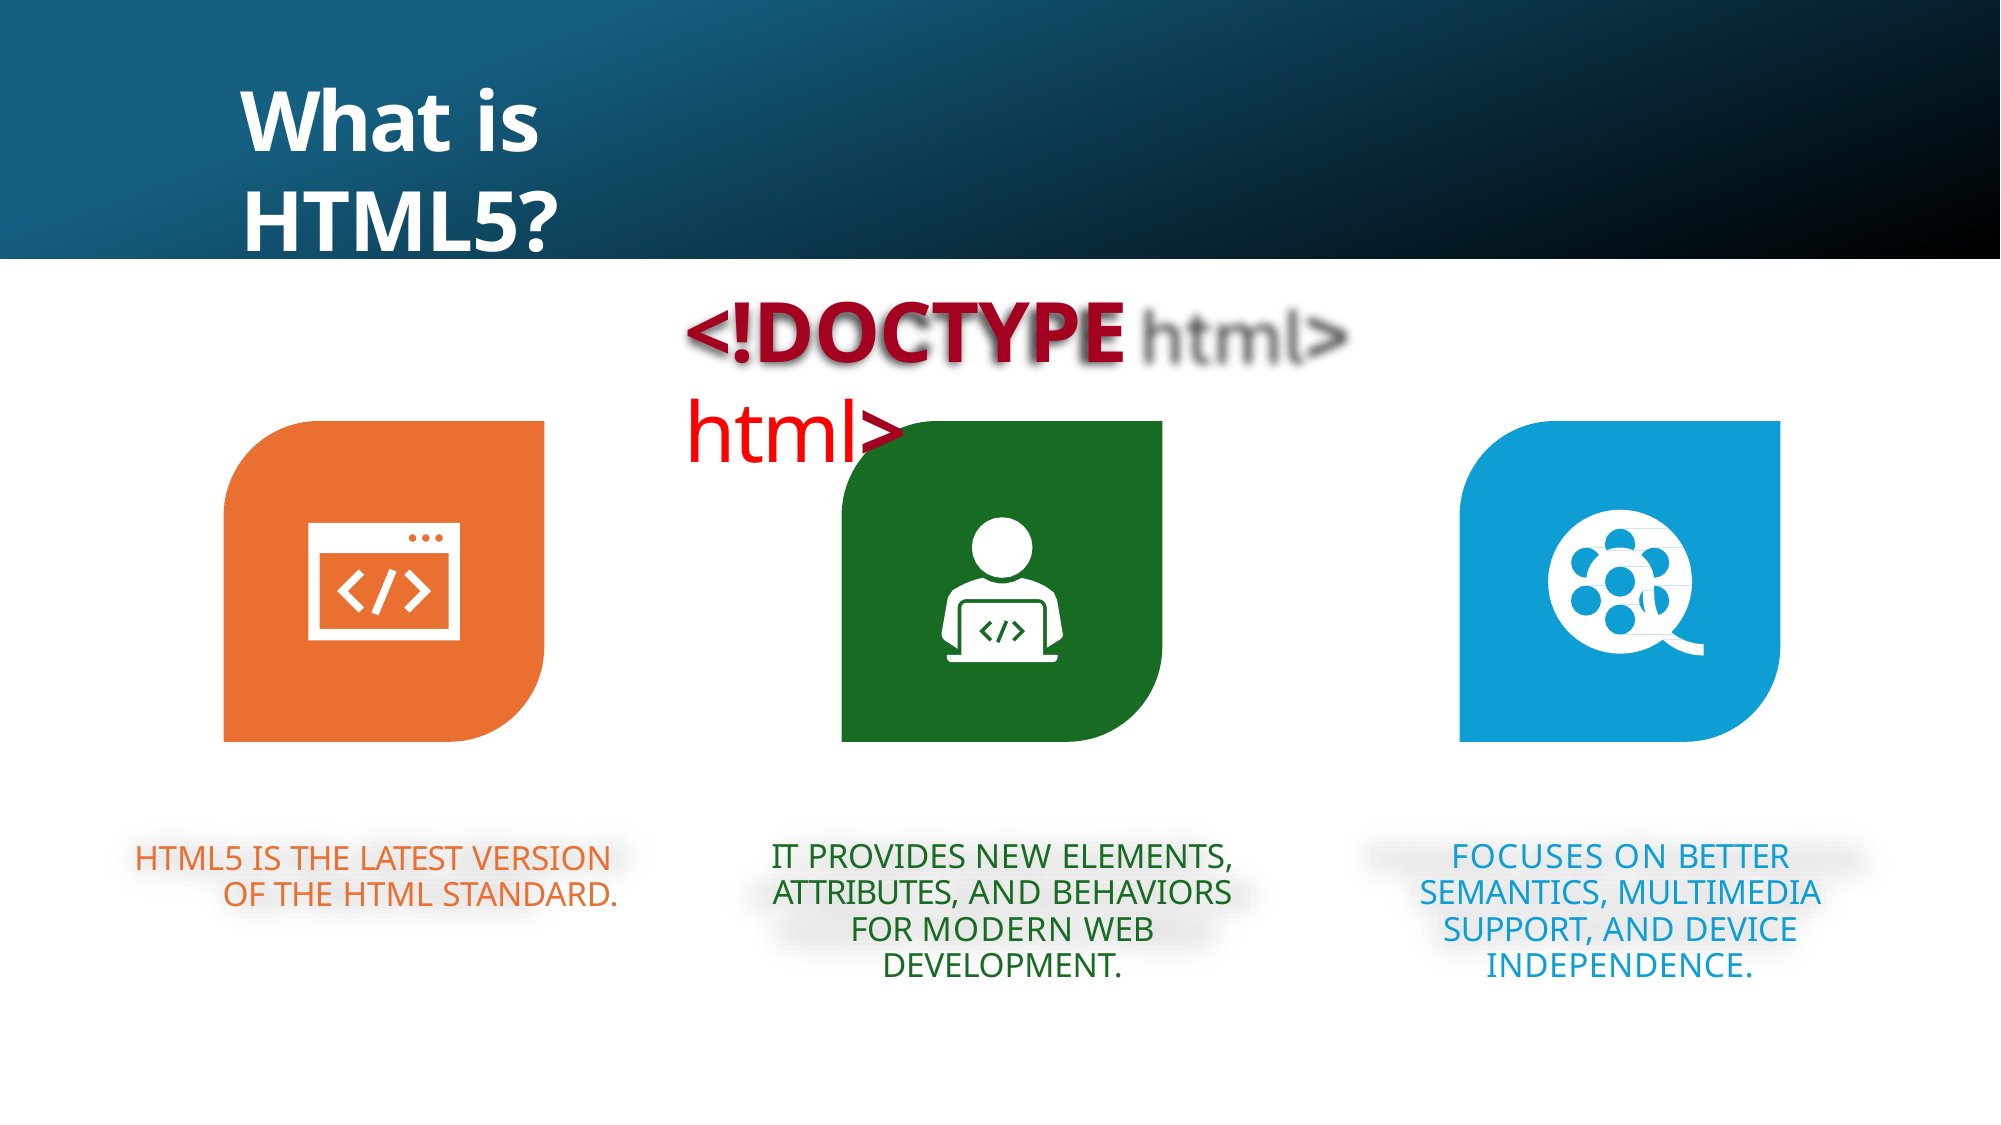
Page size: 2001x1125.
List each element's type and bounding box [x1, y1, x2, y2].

text_box [223, 420, 545, 743]
picture [0, 0, 2000, 259]
text_box [1307, 790, 1937, 1013]
text_box [623, 249, 1414, 743]
text_box [689, 821, 1302, 1013]
text_box [1459, 420, 1781, 743]
text_box [110, 821, 652, 976]
